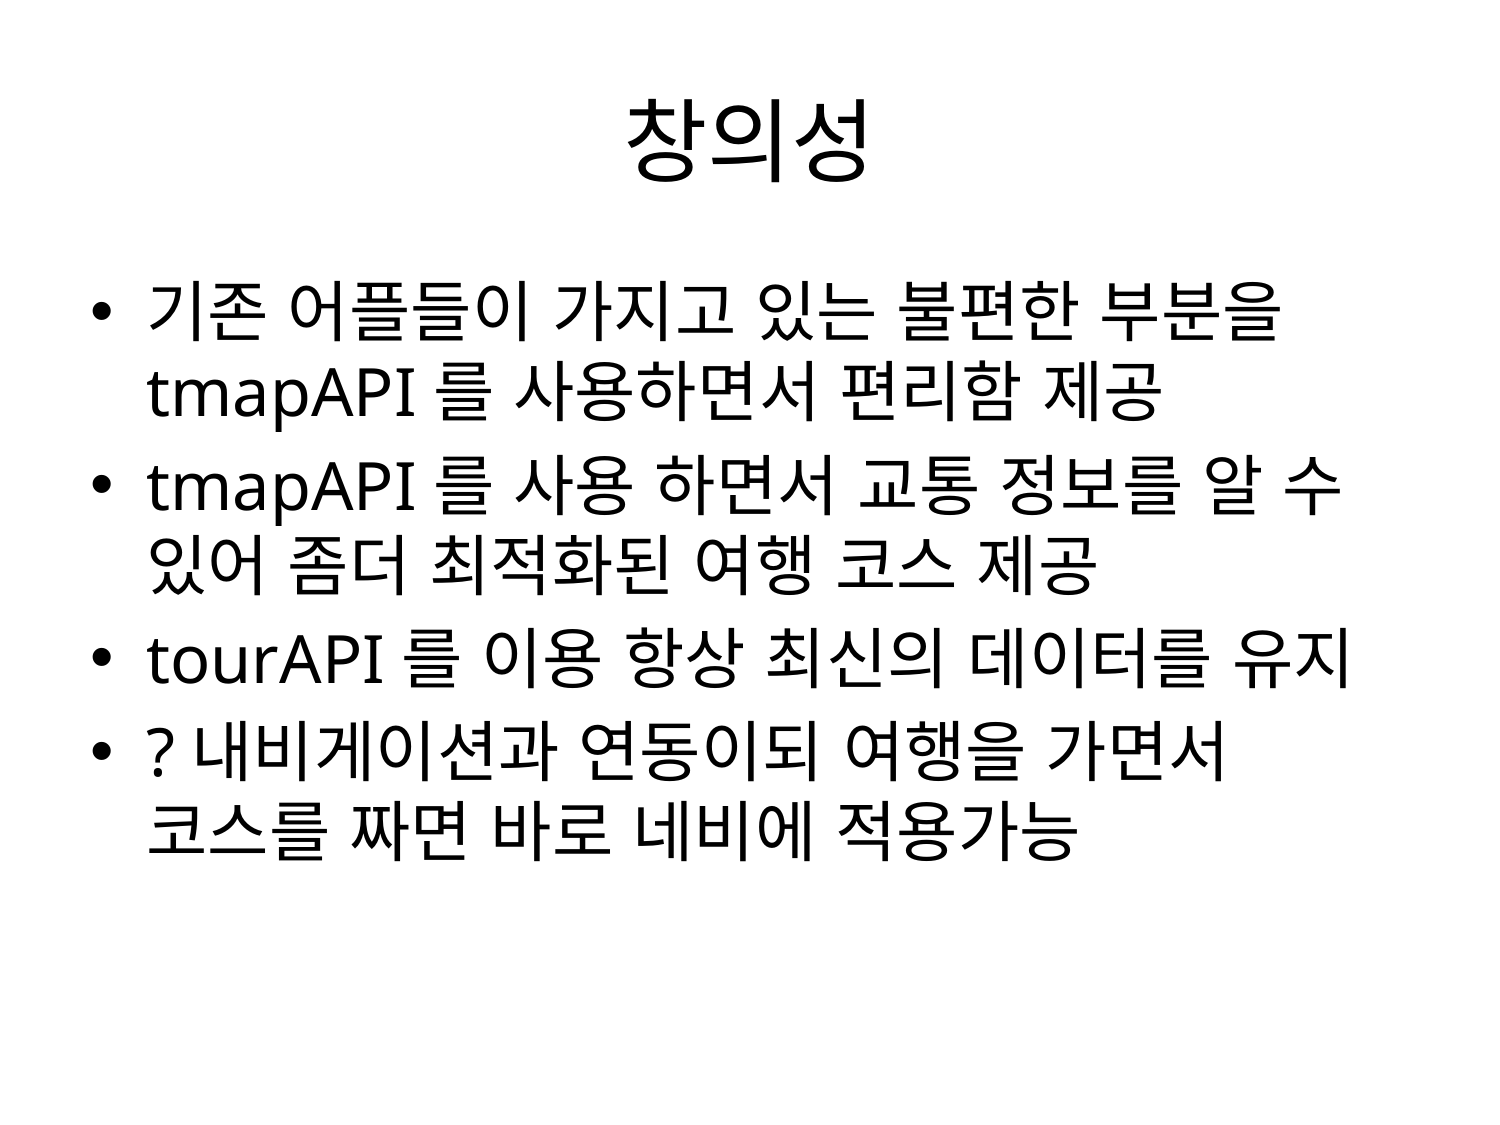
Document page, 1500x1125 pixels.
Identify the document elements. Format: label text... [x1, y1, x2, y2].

title 창의성 [75, 45, 1425, 233]
list 기존 어플들이 가지고 있는 불편한 부분을 tmapAPI를 사용하면서 편리함 제공 tmapAPI를 사용 하면서 교통 정보를 알 수 있어 좀더 최적화된 여행 코스 제공 tourAPI를 이용 항상 최신의 데이터를 유지 ?내비게이션과 연동이되 여행을 가면서 코스를 짜면 바로 네비에 적용가능 [75, 262, 1425, 1005]
